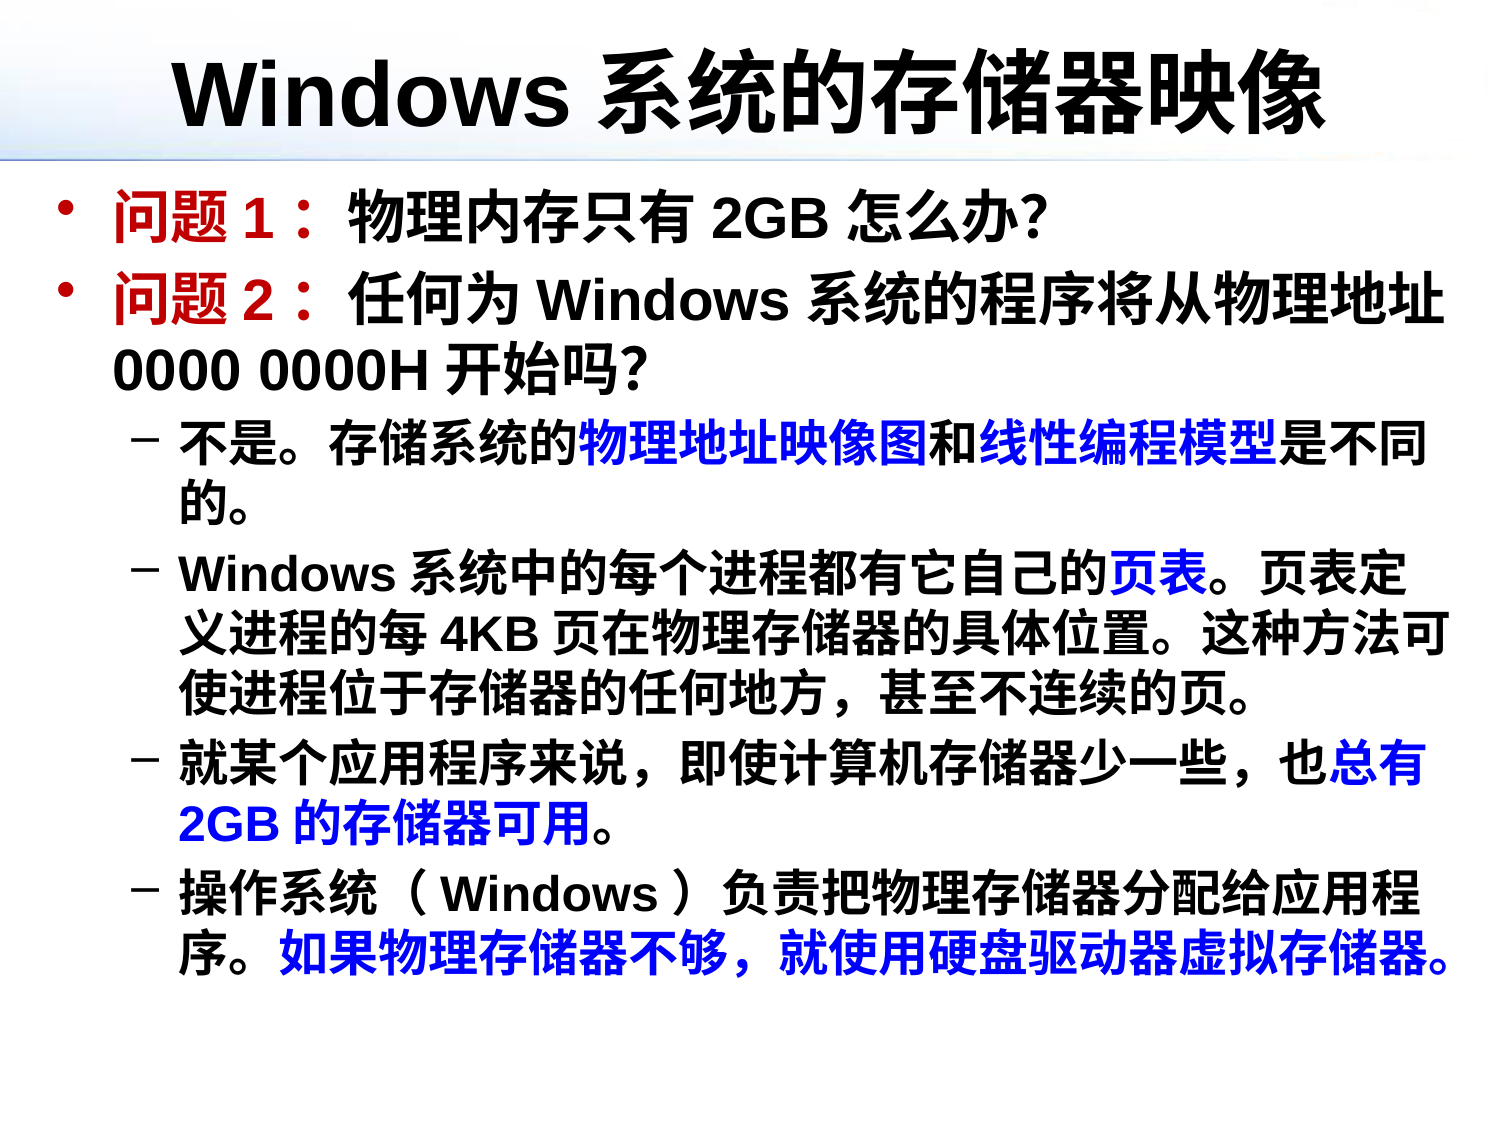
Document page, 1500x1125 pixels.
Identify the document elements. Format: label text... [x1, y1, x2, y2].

list 问题1：物理内存只有2GB怎么办？ 问题2：任何为Windows系统的程序将从物理地址0000 0000H开始吗？ 不是。存储系统的物理地址映像图和线性编程模型是不同的。 Windows系统中的每个进程都有它自己的页表。页表定义进程的每4KB页在物理存储器的具体位置。这种方法可使进程位于存储器的任何地方，甚至不连续的页。 就某个应用程序来说，即使计算机存储器少一些，也总有2GB的存储器可用。 操作系统（Windows）负责把物理存储器分配给应用程序。如果物理存储器不够，就使用硬盘驱动器虚拟存储器。 [41, 172, 1471, 1083]
picture [0, 0, 1500, 161]
title Windows系统的存储器映像 [41, 31, 1459, 149]
